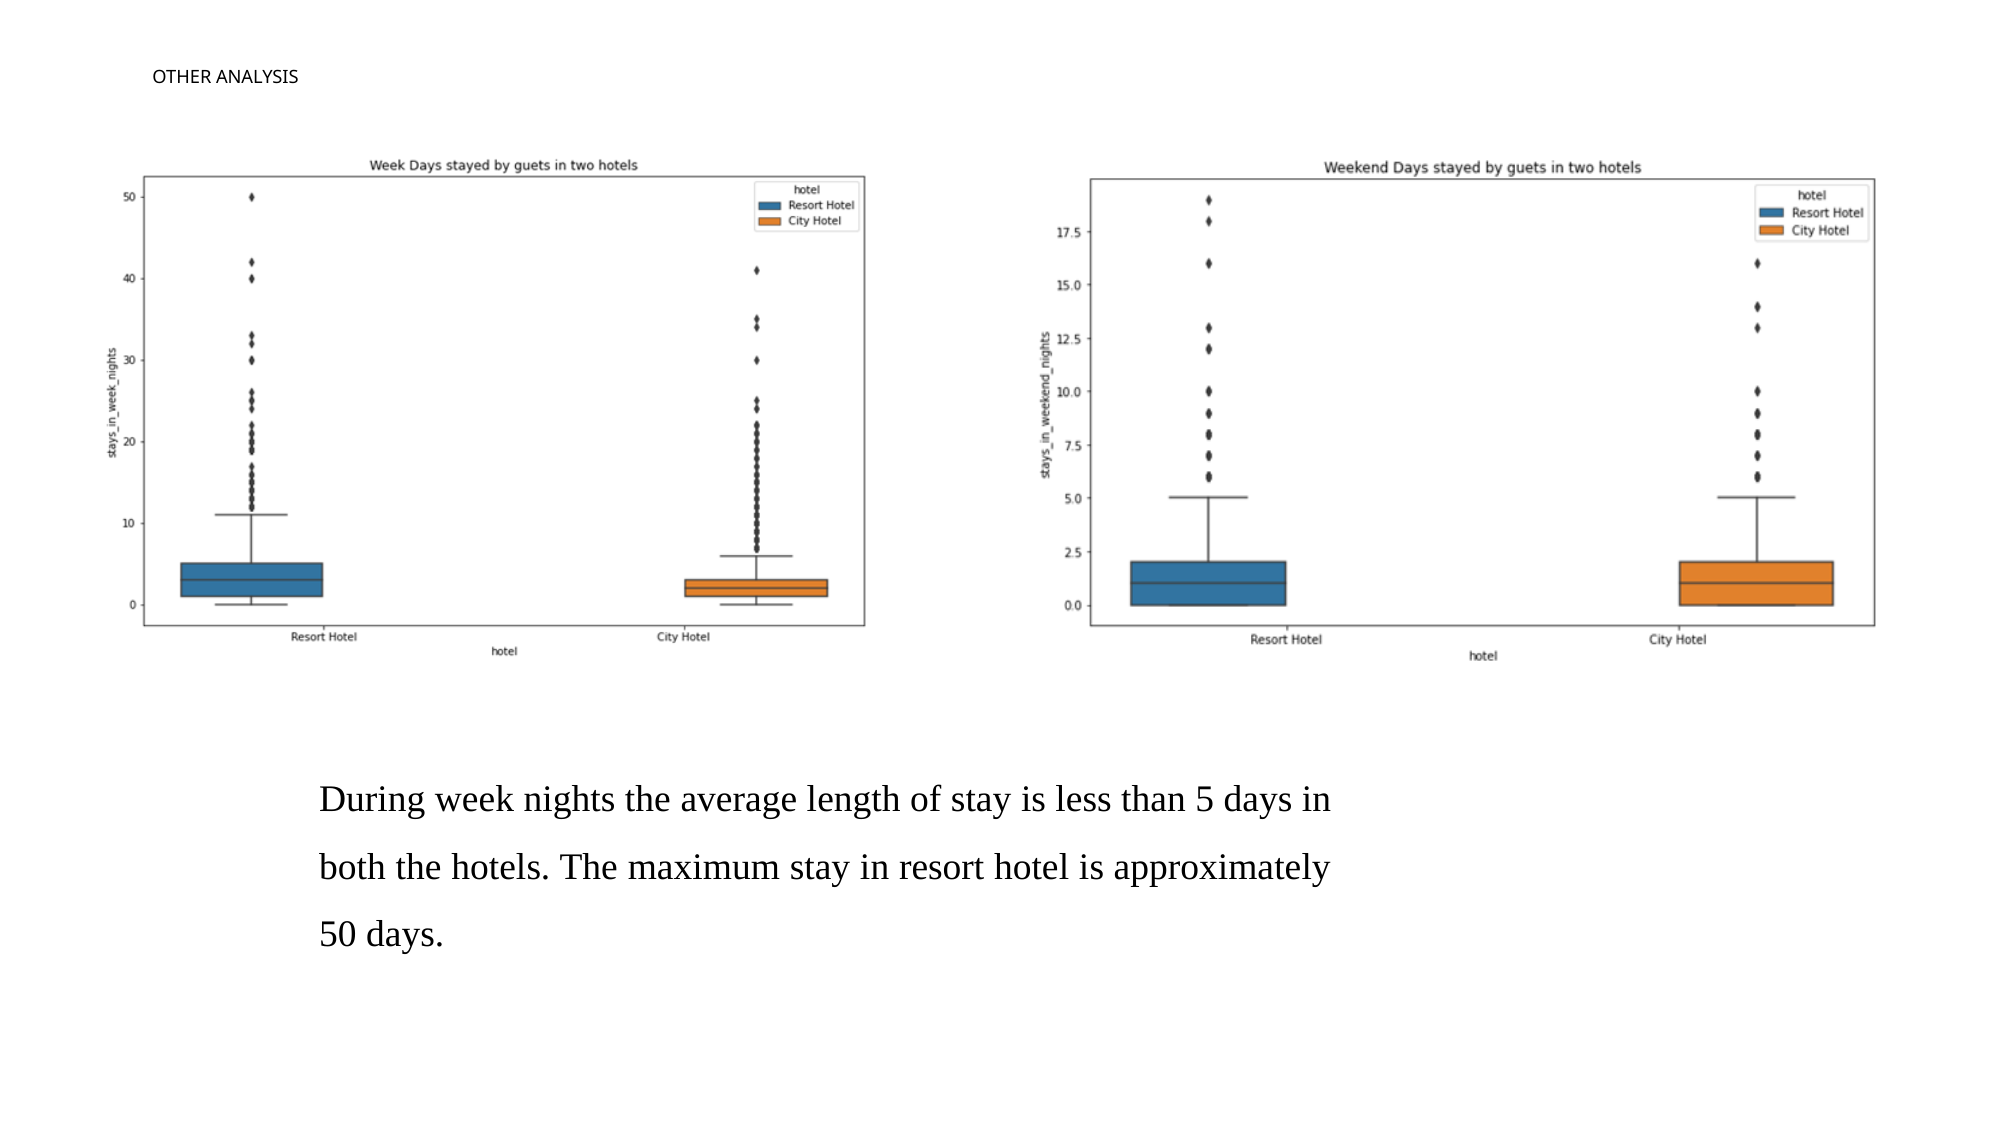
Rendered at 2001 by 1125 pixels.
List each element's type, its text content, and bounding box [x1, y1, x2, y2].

picture [1028, 150, 1885, 673]
text_box During week nights the average length of stay is less than 5 days in both the hotels. The maximum stay in resort hotel is approximately 50 days. [304, 744, 1348, 962]
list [96, 150, 874, 667]
title OTHER ANALYSIS [137, 59, 874, 95]
